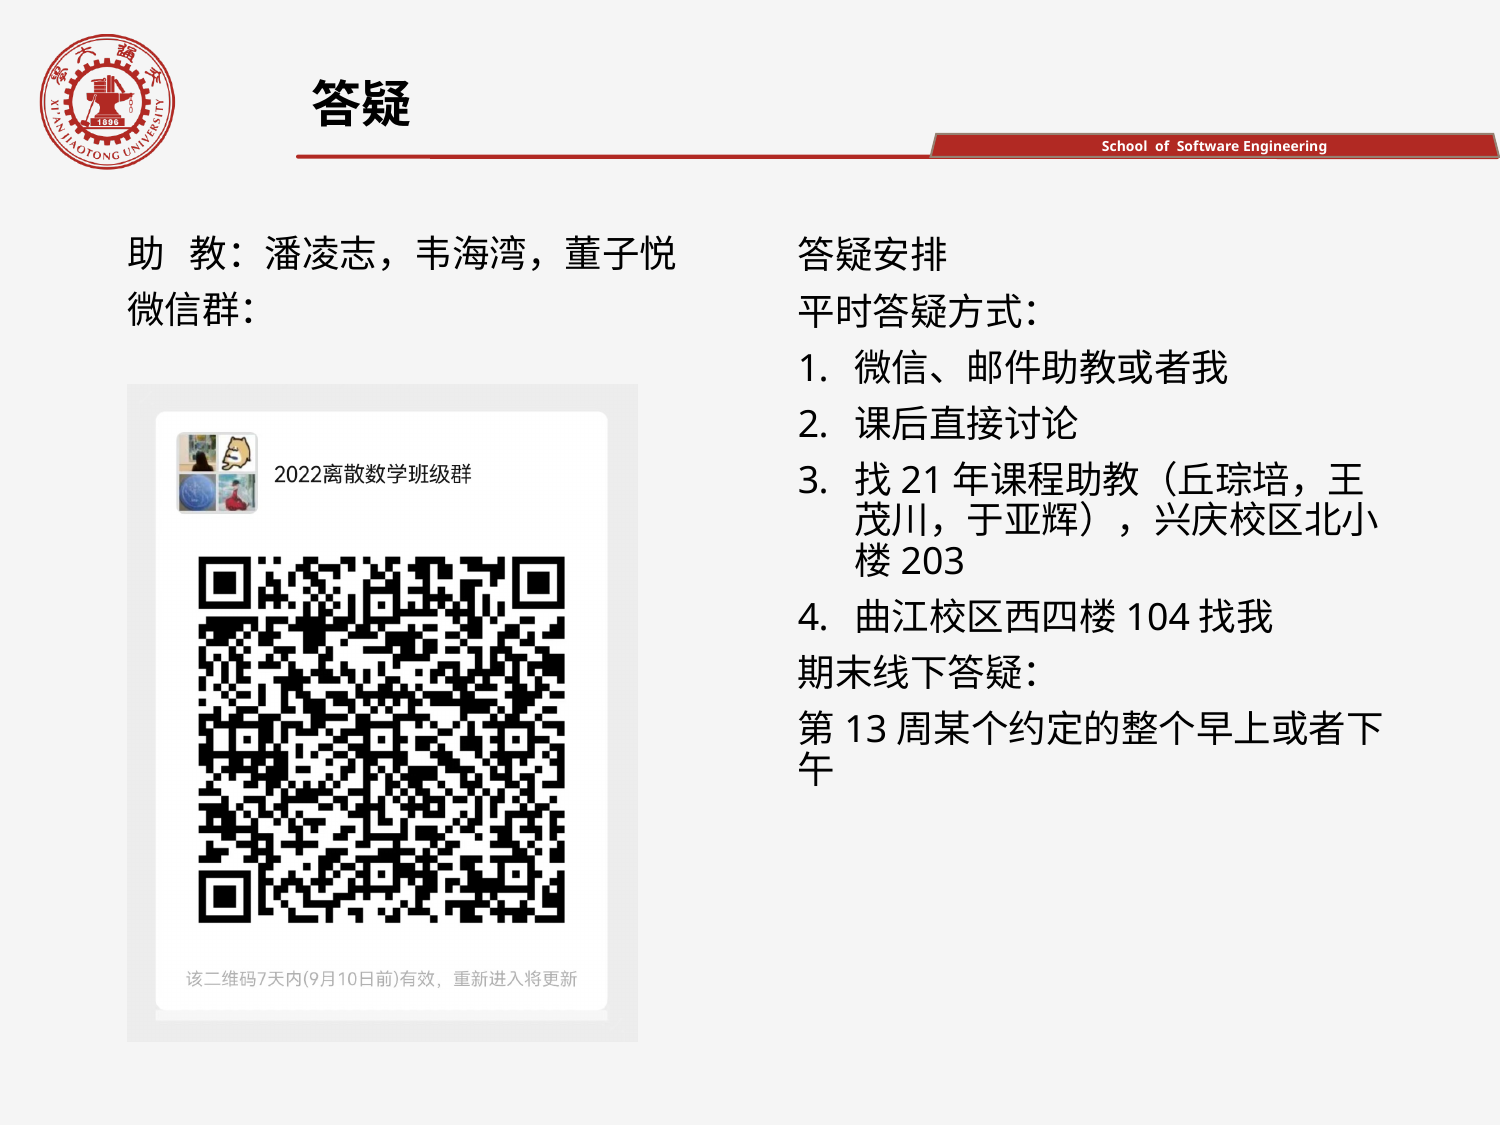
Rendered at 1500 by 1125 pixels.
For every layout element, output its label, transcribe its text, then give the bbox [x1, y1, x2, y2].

picture [126, 384, 638, 1042]
picture [39, 34, 185, 175]
list 答疑 [296, 72, 979, 157]
text_box 答疑安排 平时答疑方式： 微信、邮件助教或者我 课后直接讨论 找21年课程助教（丘琮培，王茂川，于亚辉），兴庆校区北小楼203 曲江校区西四楼104找我 期末线下答疑： 第13周某个约定的整个早上或者下午 [783, 229, 1410, 1011]
list 助 教：潘凌志，韦海湾，董子悦 微信群： [112, 227, 739, 1010]
